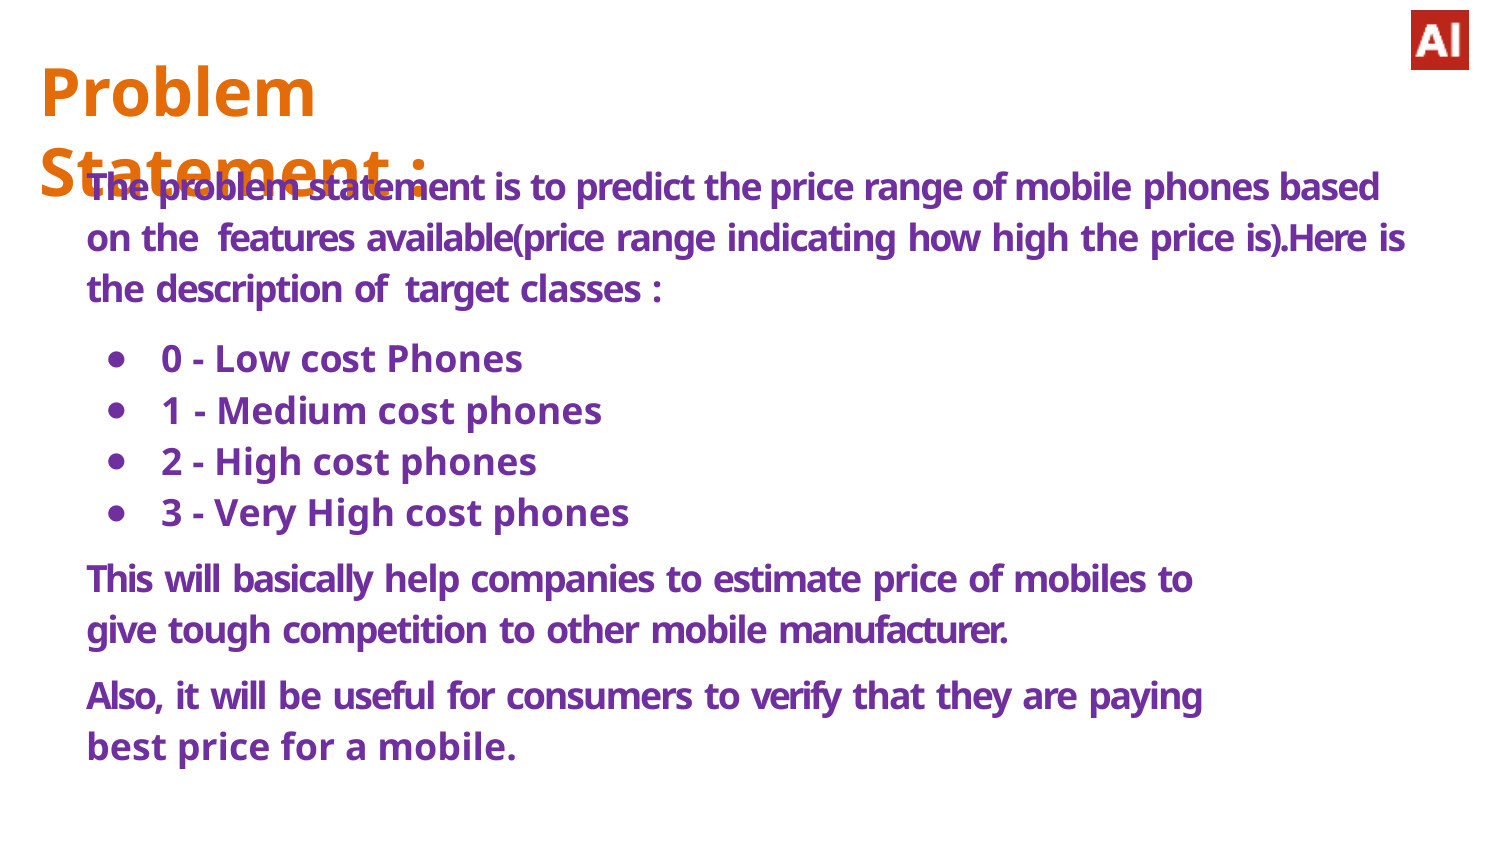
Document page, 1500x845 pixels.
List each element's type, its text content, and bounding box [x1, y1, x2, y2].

text_box The problem statement is to predict the price range of mobile phones based on the features available(price range indicating how high the price is).Here is the description of target classes : 0 - Low cost Phones 1 - Medium cost phones 2 - High cost phones 3 - Very High cost phones This will basically help companies to estimate price of mobiles to give tough competition to other mobile manufacturer. Also, it will be useful for consumers to verify that they are paying best price for a mobile. [84, 154, 1414, 769]
title Problem Statement : [37, 47, 631, 210]
picture [1411, 10, 1469, 70]
